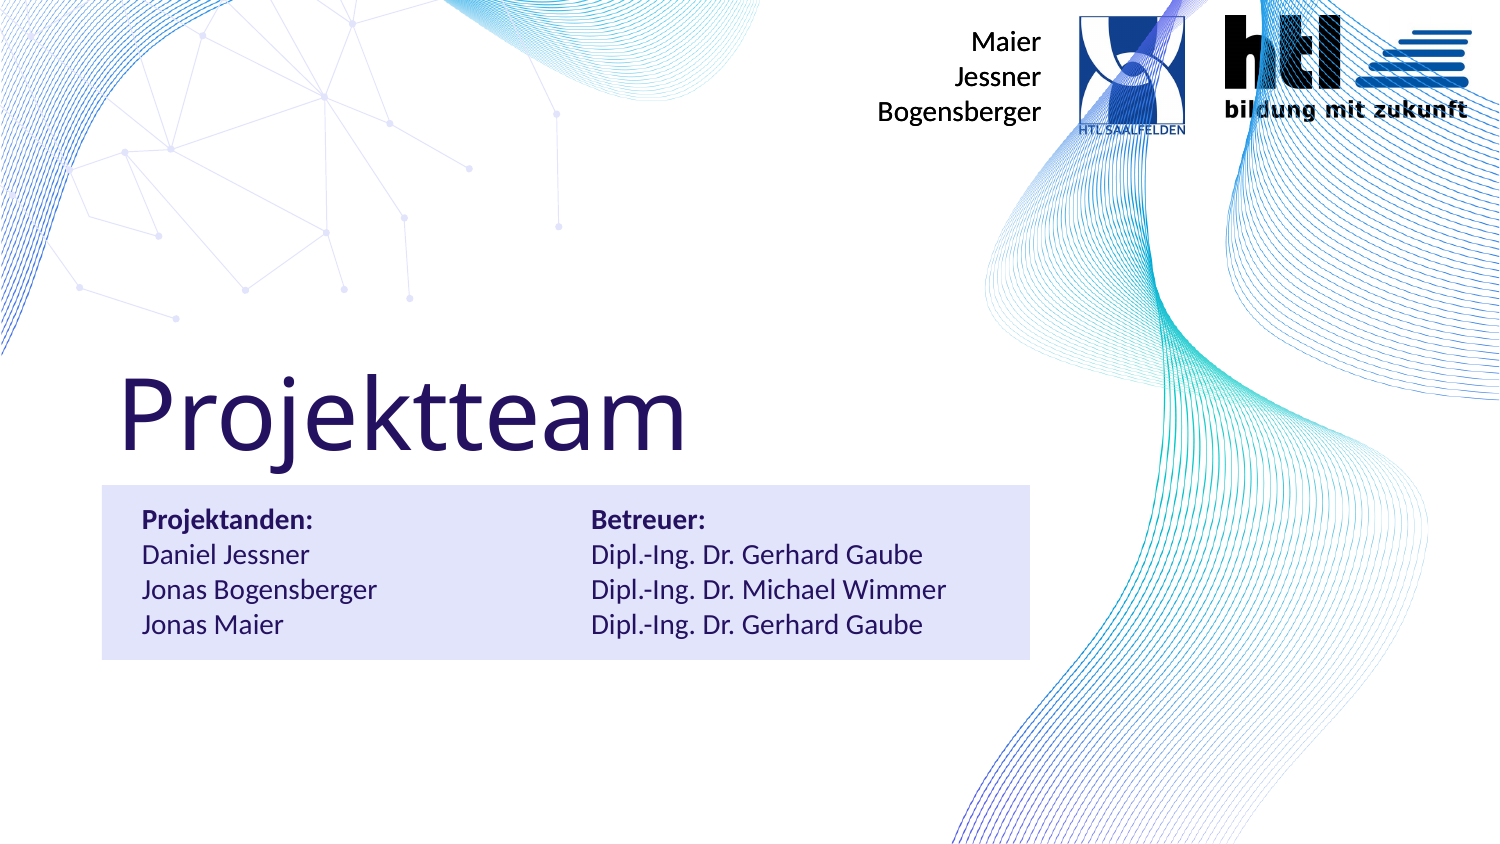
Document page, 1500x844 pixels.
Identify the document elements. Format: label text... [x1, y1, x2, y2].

title Projektteam [101, 220, 936, 486]
picture [941, 0, 1500, 844]
text_box Projektanden: Daniel Jessner Jonas Bogensberger Jonas Maier Betreuer: Dipl.-Ing. Dr. Gerhard Gaube​ Dipl.-Ing. Dr. Michael Wimmer Dipl.-Ing. Dr. Gerhard Gaube [101, 486, 936, 660]
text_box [0, 0, 596, 326]
picture [596, 0, 776, 220]
picture [0, 326, 101, 371]
